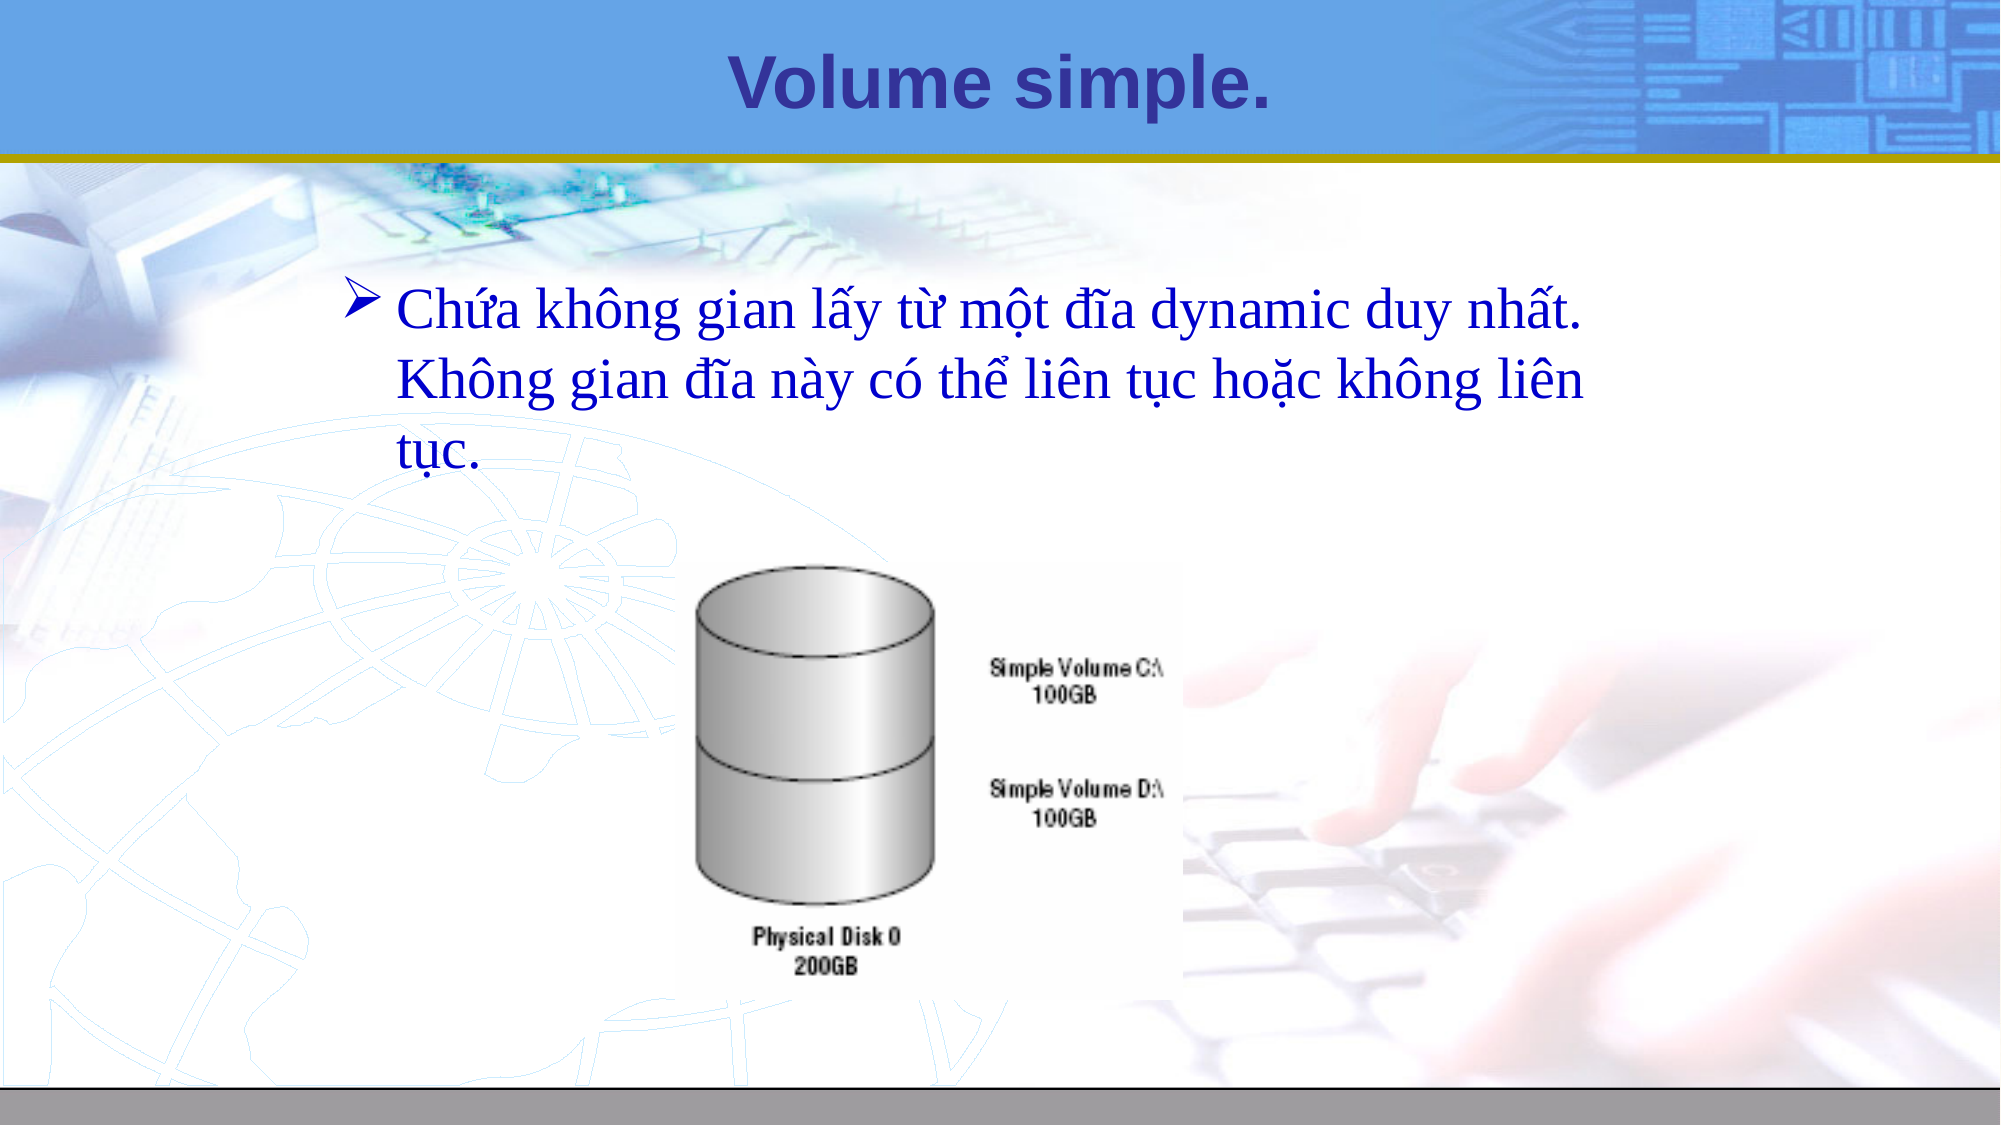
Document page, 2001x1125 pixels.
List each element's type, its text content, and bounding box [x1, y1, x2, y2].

picture [0, 0, 2001, 1125]
title Volume simple. [0, 9, 2000, 148]
list Chứa không gian lấy từ một đĩa dynamic duy nhất. Không gian đĩa này có thể liên tục hoặc không liên tục. [324, 262, 1675, 525]
